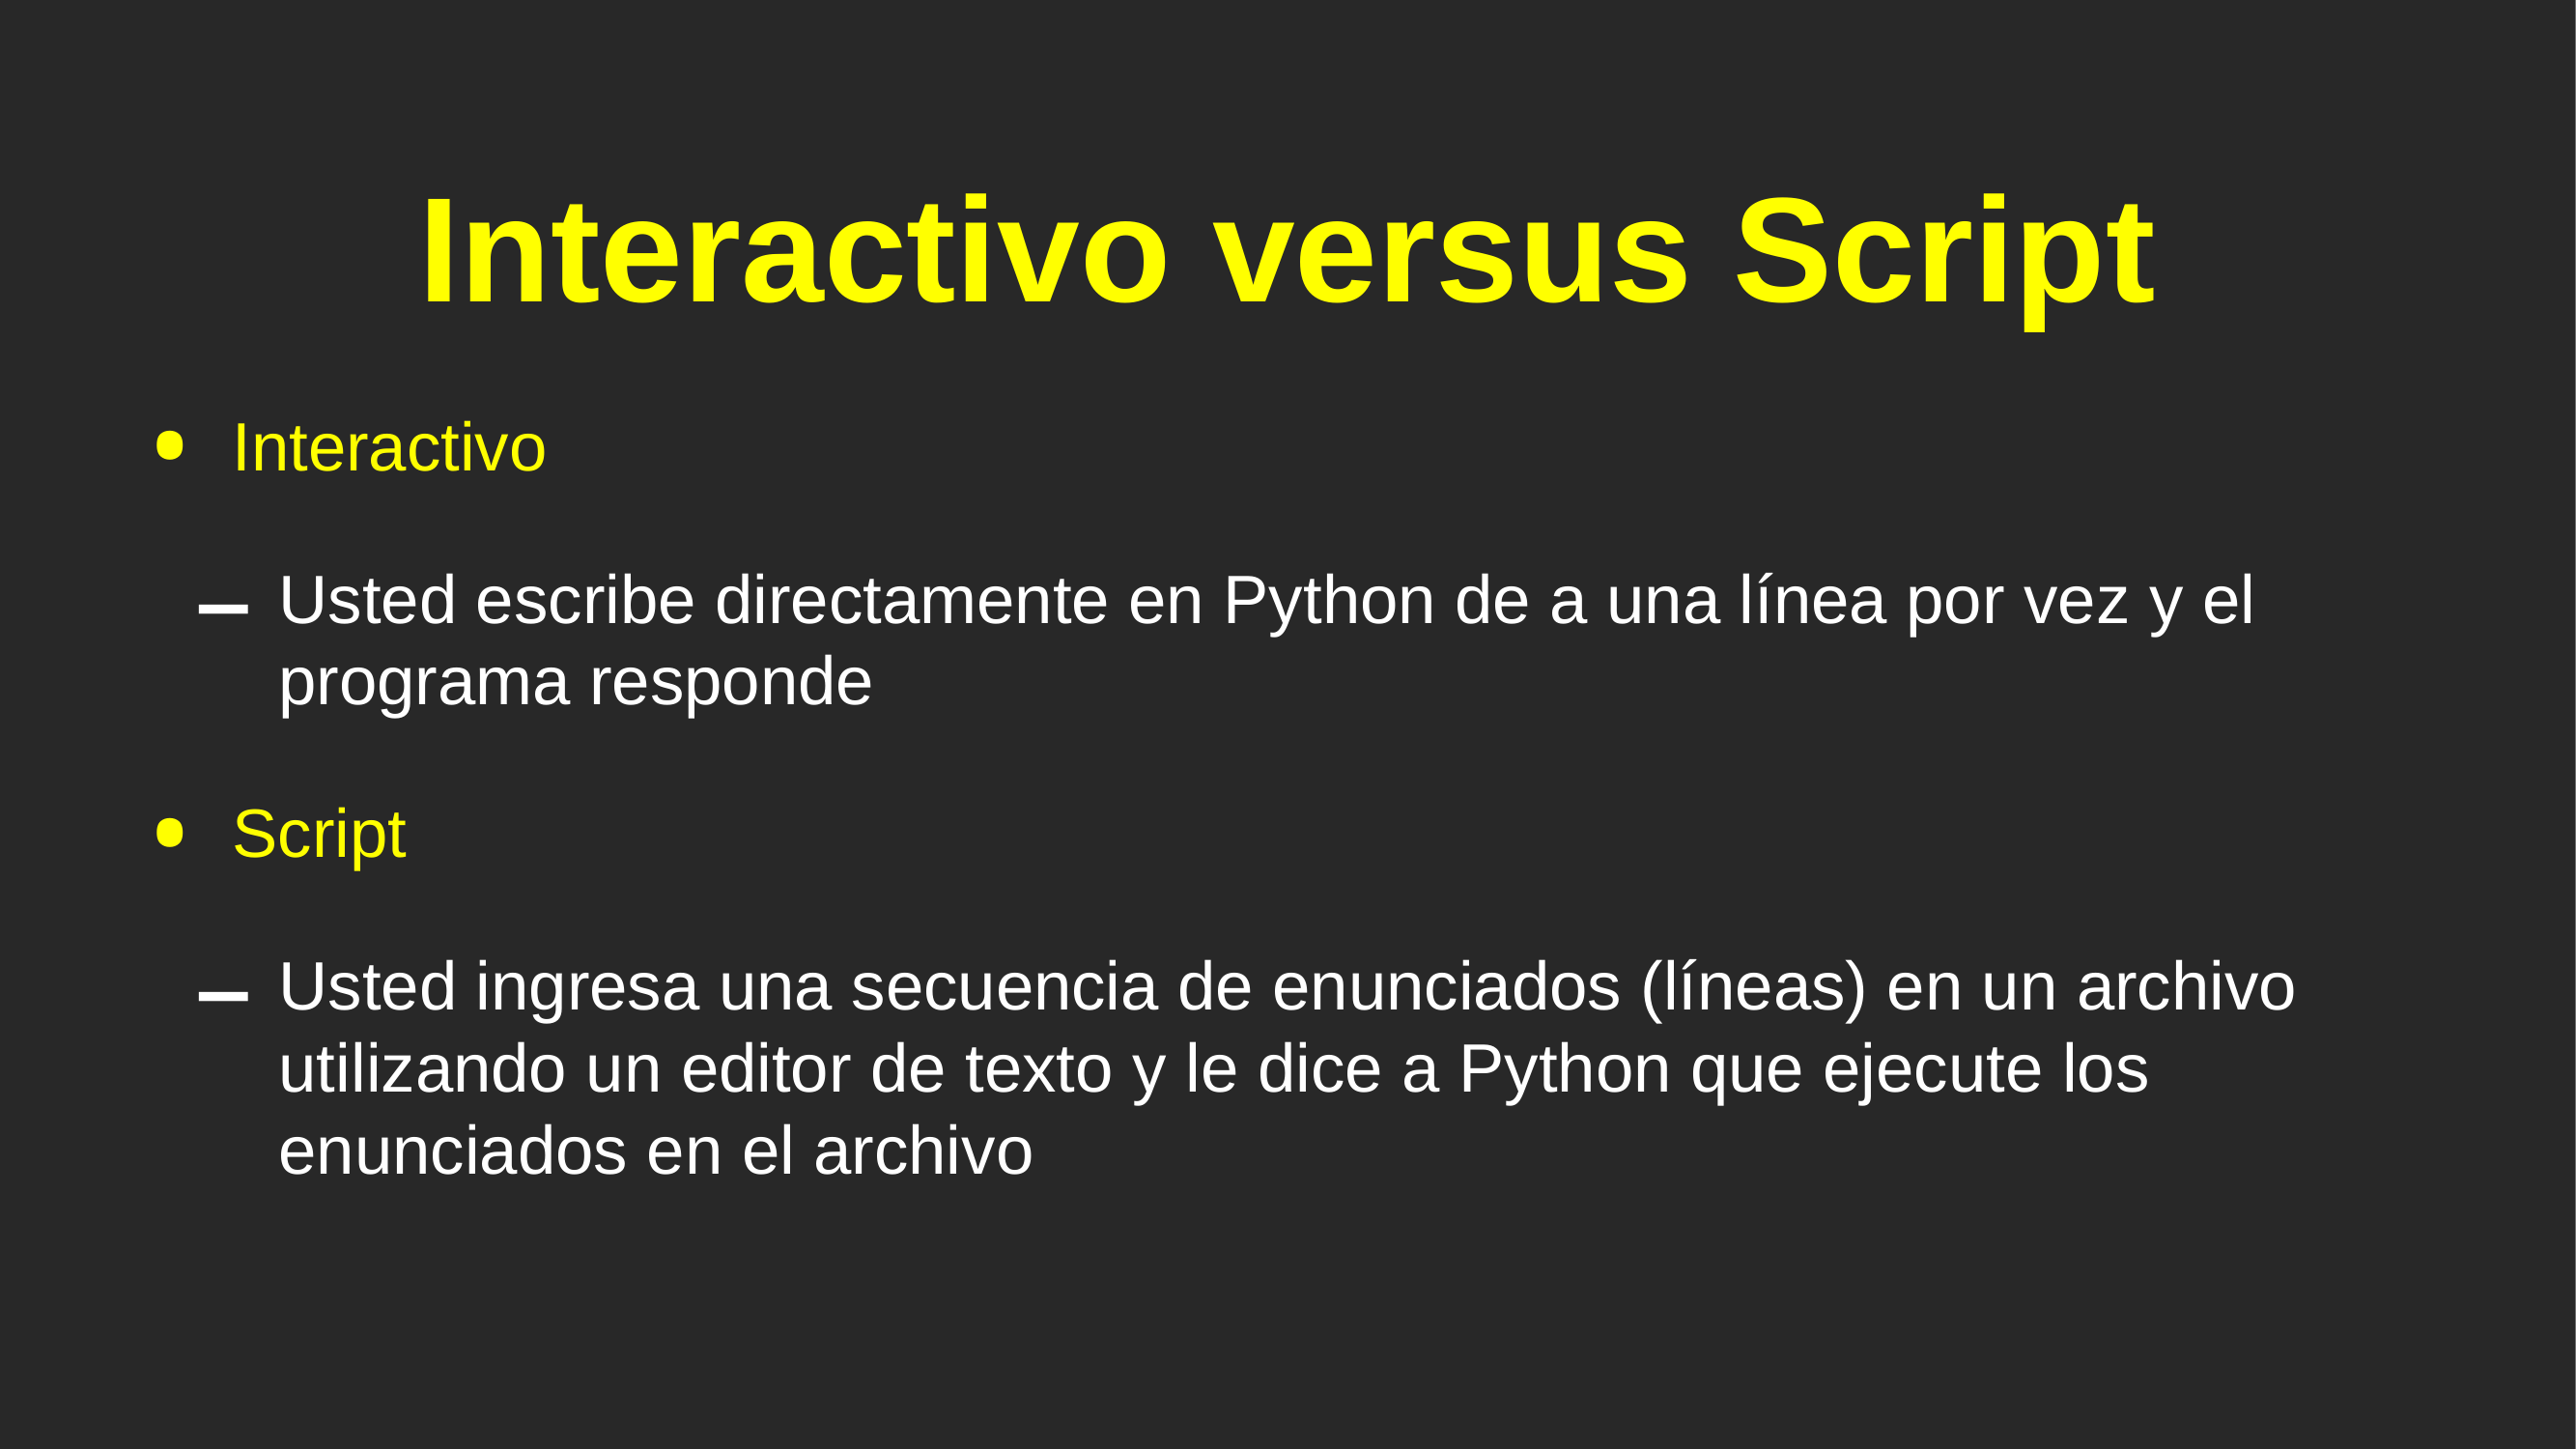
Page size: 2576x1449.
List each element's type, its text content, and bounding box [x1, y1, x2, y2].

list Interactivo Usted escribe directamente en Python de a una línea por vez y el programa responde Script Usted ingresa una secuencia de enunciados (líneas) en un archivo utilizando un editor de texto y le dice a Python que ejecute los enunciados en el archivo [107, 327, 2439, 1264]
title Interactivo versus Script [99, 143, 2476, 342]
